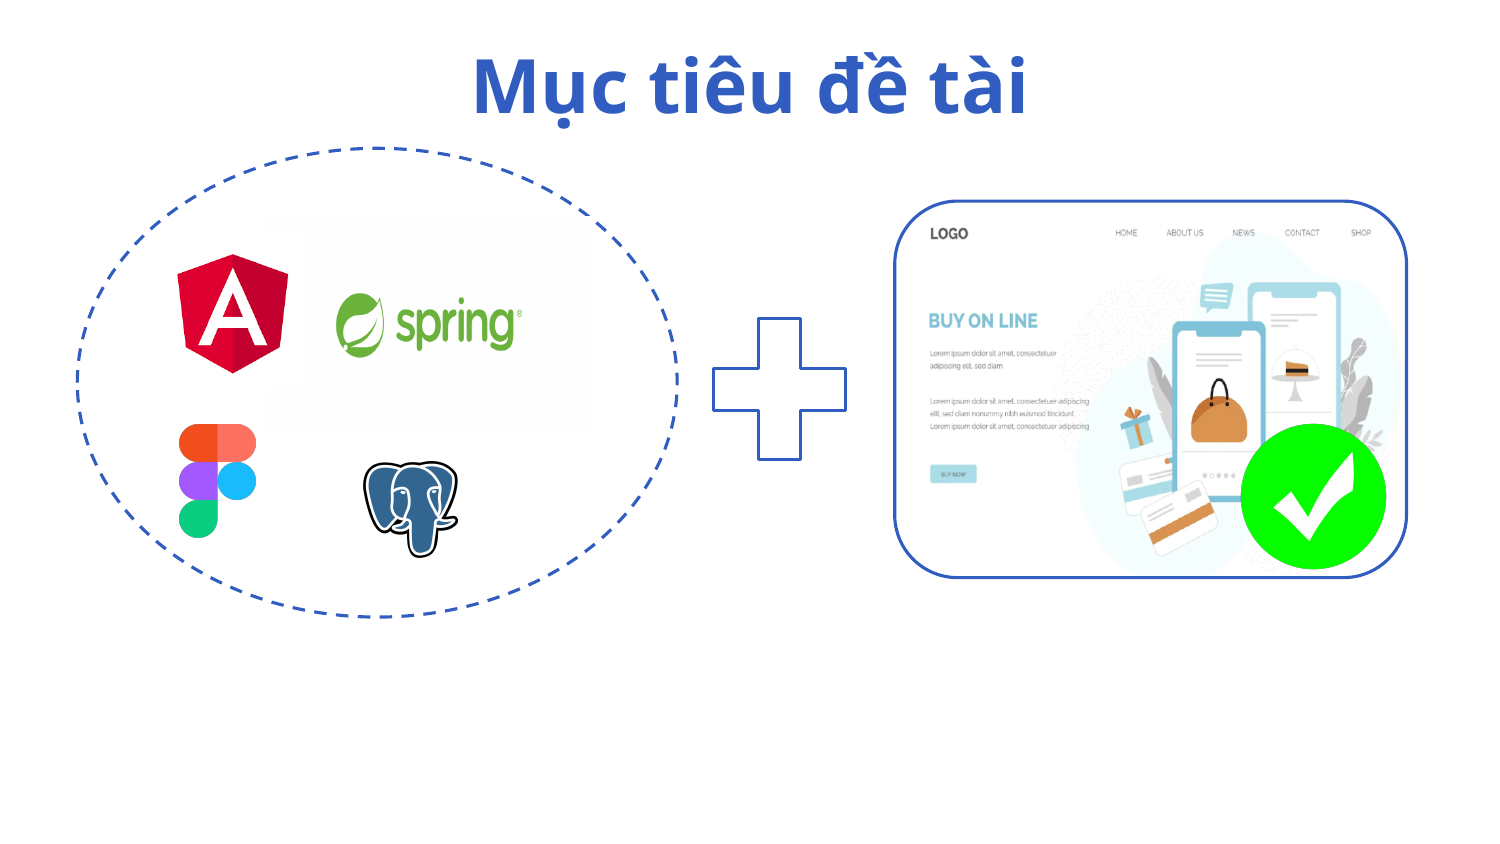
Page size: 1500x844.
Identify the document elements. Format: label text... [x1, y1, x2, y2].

title Mục tiêu đề tài [51, 23, 1449, 117]
picture [363, 461, 458, 559]
text_box [713, 318, 846, 460]
picture [158, 215, 590, 434]
picture [894, 200, 1407, 578]
picture [179, 423, 256, 538]
text_box [77, 148, 678, 618]
